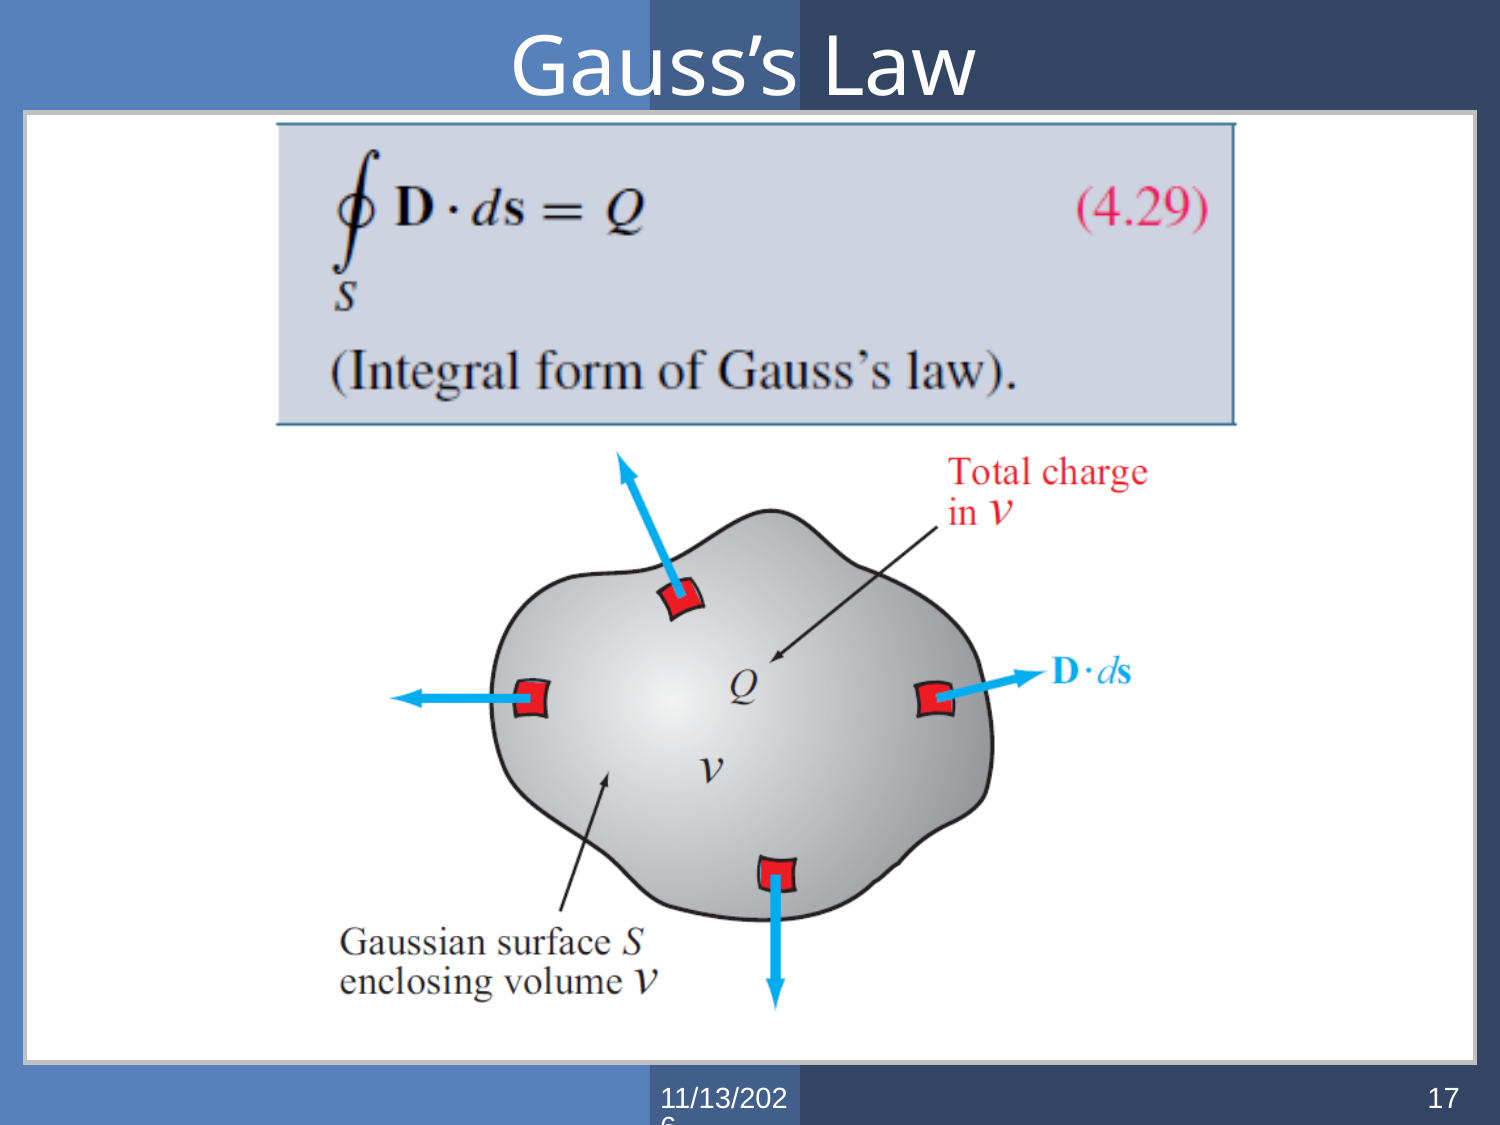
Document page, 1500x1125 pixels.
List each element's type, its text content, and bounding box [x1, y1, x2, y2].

title Gauss’s Law [49, 12, 1438, 113]
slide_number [644, 1071, 808, 1125]
slide_number 17 [1124, 1071, 1476, 1125]
picture [262, 115, 1238, 429]
picture [287, 448, 1199, 1040]
